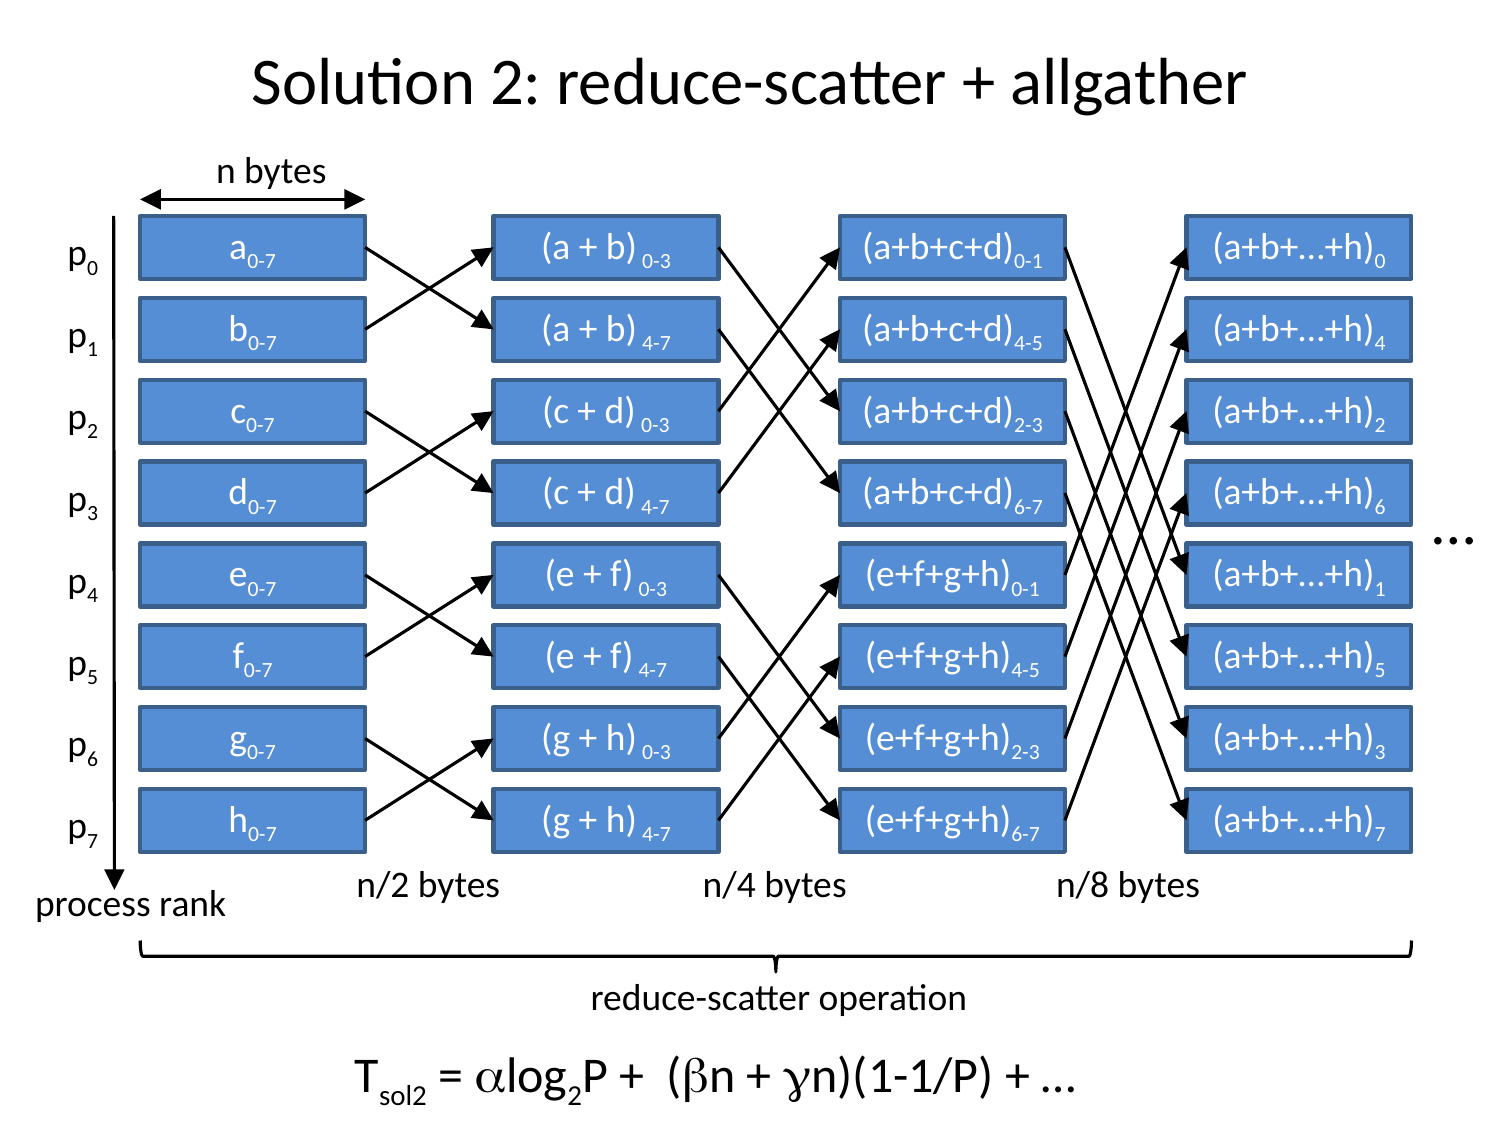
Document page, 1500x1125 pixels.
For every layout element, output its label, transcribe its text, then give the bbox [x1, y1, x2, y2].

text_box (g + h) 4-7 [491, 787, 721, 854]
text_box (a+b+c+d)2-3 [846, 378, 1057, 445]
text_box (a+b+…+h)3 [1192, 705, 1413, 772]
text_box p3 [52, 466, 108, 533]
text_box (a+b+c+d)0-1 [838, 214, 1067, 281]
text_box (a + b) 4-7 [491, 296, 712, 363]
text_box (a+b+…+h)1 [1193, 541, 1413, 609]
text_box p4 [52, 548, 108, 615]
text_box n/4 bytes [687, 852, 862, 912]
text_box (a+b+c+d)4-5 [846, 296, 1058, 363]
text_box p7 [52, 793, 108, 860]
text_box (c + d) 0-3 [491, 378, 712, 445]
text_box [1064, 492, 1187, 821]
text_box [718, 574, 841, 655]
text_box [364, 574, 494, 657]
text_box n/2 bytes [341, 852, 516, 912]
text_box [718, 656, 841, 821]
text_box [364, 247, 494, 330]
text_box p2 [52, 384, 108, 451]
text_box p6 [52, 712, 108, 778]
text_box Tsol2 = alog2P + (bn + gn)(1-1/P) + … [340, 1035, 1092, 1119]
text_box (a+b+…+h)0 [1184, 214, 1413, 281]
text_box [139, 940, 1413, 965]
text_box a0-7 [138, 214, 367, 281]
text_box (e + f) 0-3 [491, 541, 721, 609]
text_box b0-7 [138, 296, 367, 363]
text_box n/8 bytes [1041, 852, 1216, 912]
text_box f0-7 [138, 623, 367, 690]
text_box h0-7 [138, 787, 367, 854]
text_box g0-7 [138, 705, 367, 772]
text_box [364, 410, 494, 494]
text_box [1064, 410, 1187, 492]
text_box … [1418, 474, 1492, 564]
text_box (a+b+…+h)2 [1193, 378, 1413, 445]
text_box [364, 738, 494, 821]
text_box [718, 328, 841, 494]
text_box (e+f+g+h)0-1 [838, 541, 1057, 609]
text_box process rank [20, 871, 242, 931]
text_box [718, 247, 841, 328]
title Solution 2: reduce-scatter + allgather [75, 24, 1425, 130]
text_box reduce-scatter operation [575, 965, 983, 1026]
text_box (a+b+…+h)4 [1192, 296, 1413, 363]
text_box c0-7 [138, 378, 367, 445]
text_box p0 [52, 220, 109, 287]
text_box (c + d) 4-7 [491, 459, 721, 527]
text_box (e+f+g+h)6-7 [838, 787, 1067, 854]
text_box n bytes [201, 138, 342, 198]
text_box (a+b+…+h)5 [1193, 623, 1413, 690]
text_box (e + f) 4-7 [491, 623, 712, 690]
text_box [1064, 328, 1187, 410]
text_box (g + h) 0-3 [491, 705, 712, 772]
text_box p1 [52, 302, 108, 369]
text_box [1064, 247, 1187, 328]
text_box (a+b+…+h)6 [1193, 459, 1413, 527]
text_box (a + b) 0-3 [491, 214, 721, 281]
text_box (e+f+g+h)2-3 [846, 705, 1058, 772]
text_box d0-7 [138, 459, 367, 527]
text_box (a+b+c+d)6-7 [838, 459, 1057, 527]
text_box p5 [52, 630, 108, 697]
text_box e0-7 [138, 541, 367, 609]
text_box (e+f+g+h)4-5 [846, 623, 1057, 690]
text_box (a+b+…+h)7 [1184, 787, 1413, 854]
